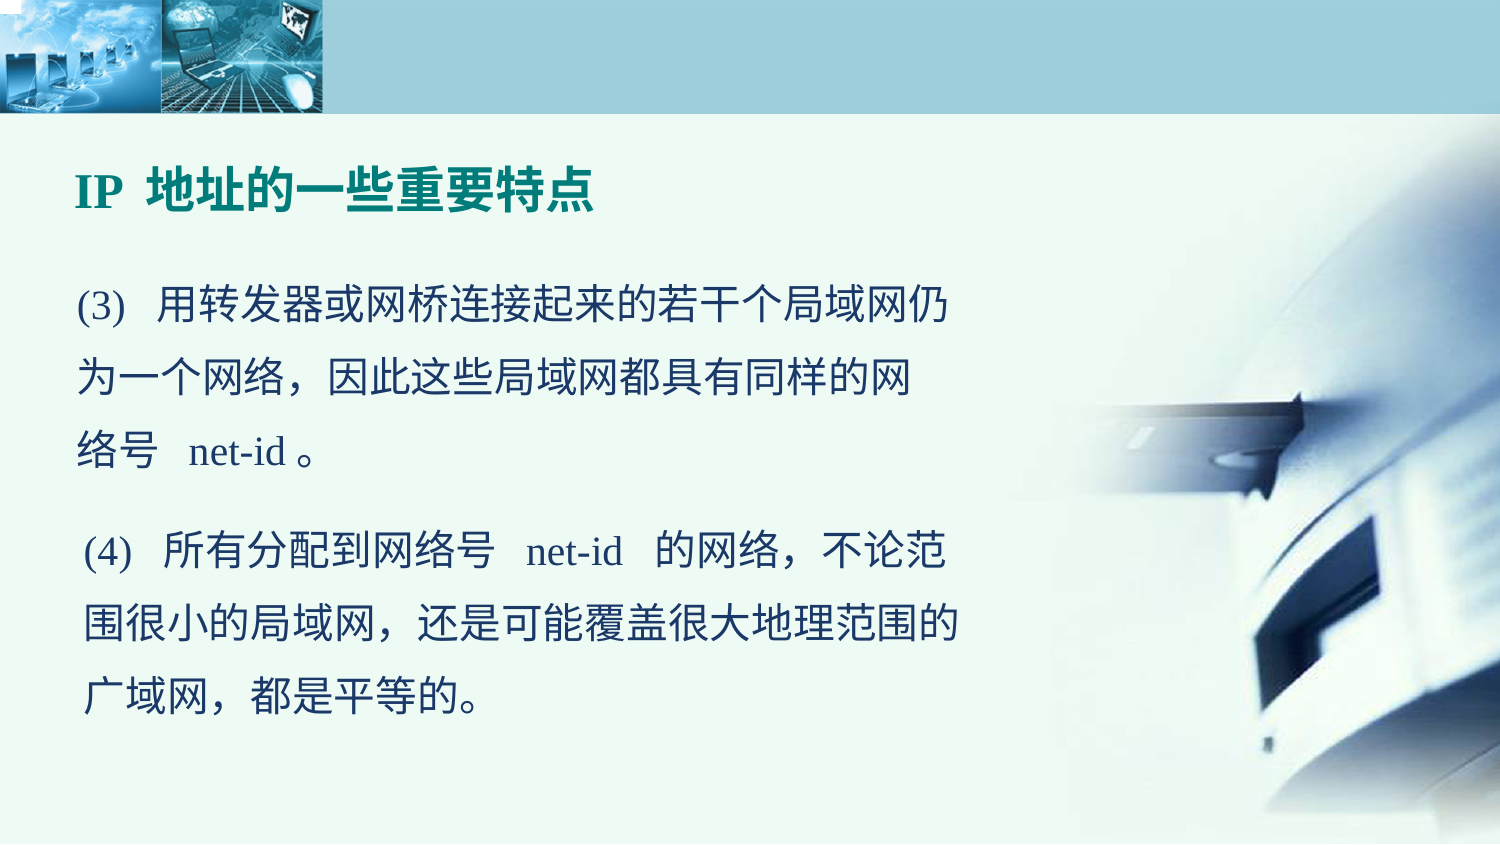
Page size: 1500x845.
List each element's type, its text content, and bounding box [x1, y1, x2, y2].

picture [0, 0, 1500, 844]
text_box IP 地址的一些重要特点 [73, 114, 596, 227]
text_box (4) 所有分配到网络号 net-id 的网络，不论范围很小的局域网，还是可能覆盖很大地理范围的广域网，都是平等的。 [83, 501, 975, 728]
text_box (3) 用转发器或网桥连接起来的若干个局域网仍为一个网络，因此这些局域网都具有同样的网络号 net-id。 [76, 254, 951, 481]
